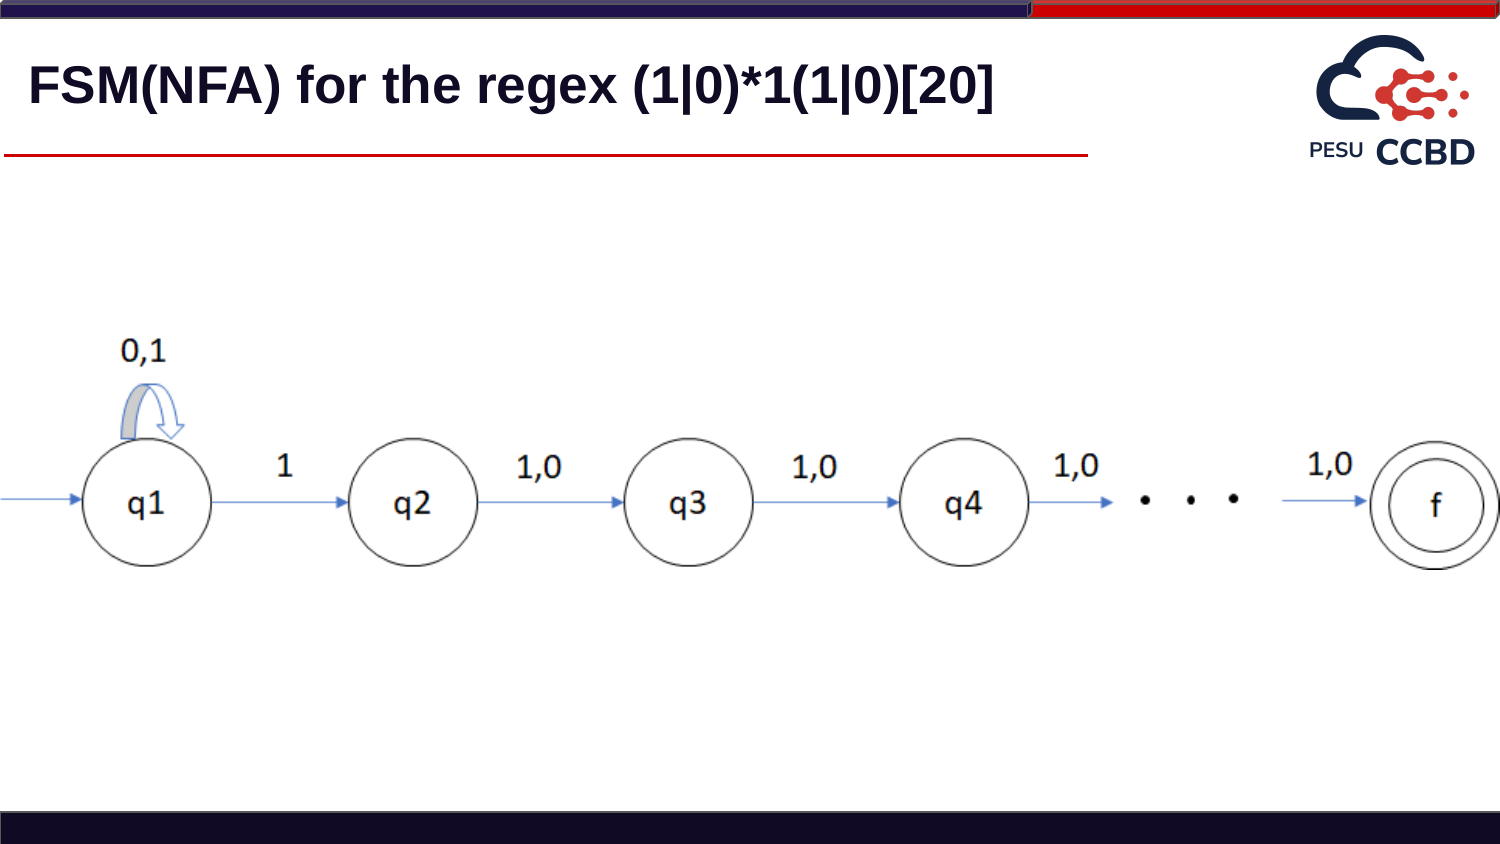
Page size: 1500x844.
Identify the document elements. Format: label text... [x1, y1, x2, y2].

picture [0, 314, 1500, 571]
title FSM(NFA) for the regex (1|0)*1(1|0)[20] [13, 35, 1276, 130]
picture [1309, 35, 1477, 178]
